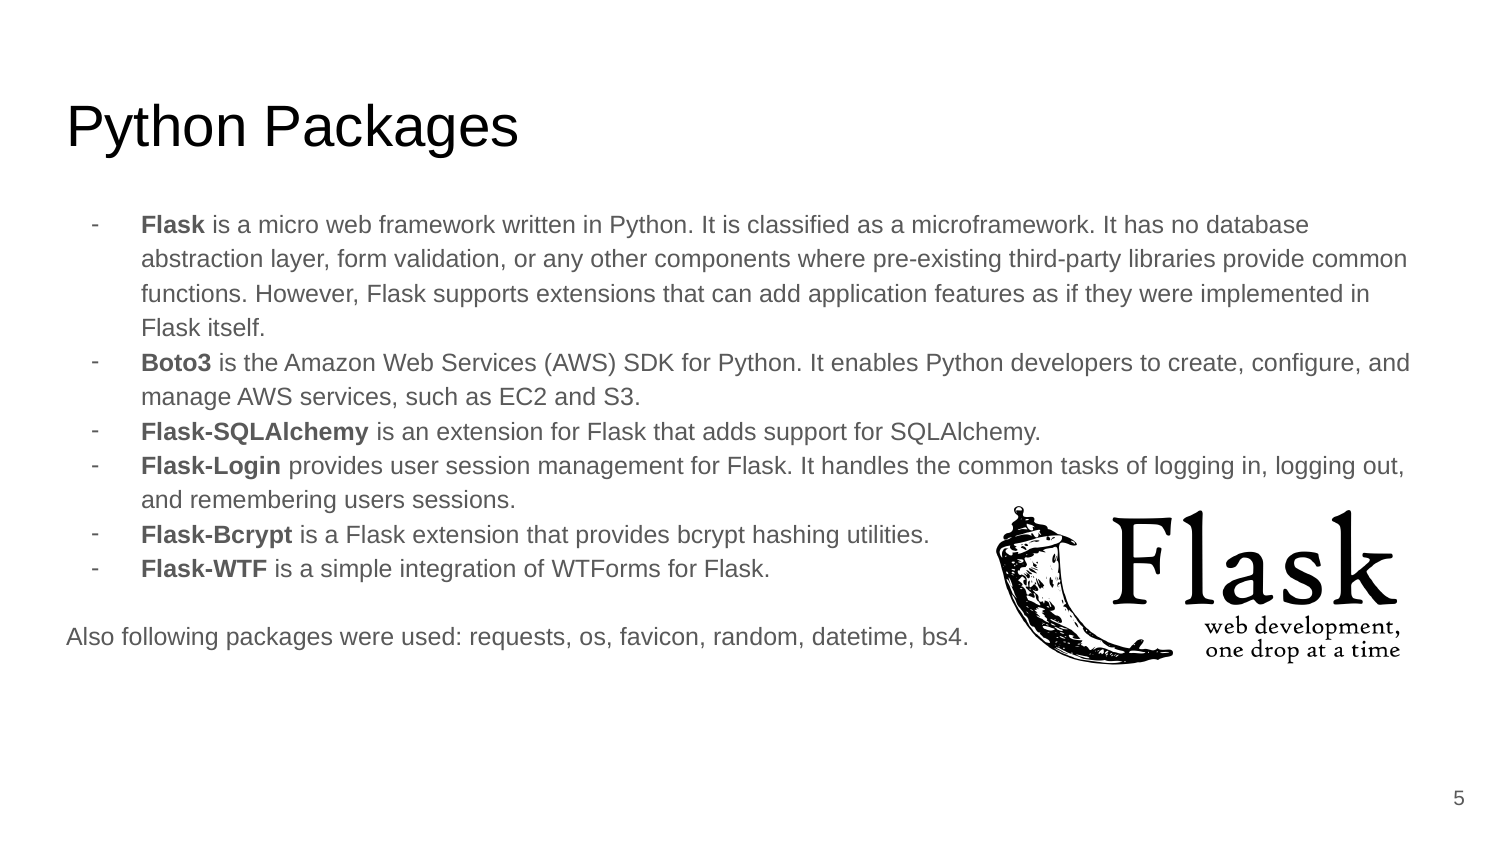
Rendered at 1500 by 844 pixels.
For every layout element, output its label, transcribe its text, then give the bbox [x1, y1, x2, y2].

picture [985, 501, 1410, 668]
list Flask is a micro web framework written in Python. It is classified as a microframework. It has no database abstraction layer, form validation, or any other components where pre-existing third-party libraries provide common functions. However, Flask supports extensions that can add application features as if they were implemented in Flask itself. Boto3 is the Amazon Web Services (AWS) SDK for Python. It enables Python developers to create, configure, and manage AWS services, such as EC2 and S3. Flask-SQLAlchemy is an extension for Flask that adds support for SQLAlchemy. Flask-Login provides user session management for Flask. It handles the common tasks of logging in, logging out, and remembering users sessions. Flask-Bcrypt is a Flask extension that provides bcrypt hashing utilities. Flask-WTF is a simple integration of WTForms for Flask. Also following packages were used: requests, os, favicon, random, datetime, bs4. [51, 189, 1449, 750]
slide_number ‹#› [1389, 764, 1480, 830]
title Python Packages [51, 72, 1449, 167]
